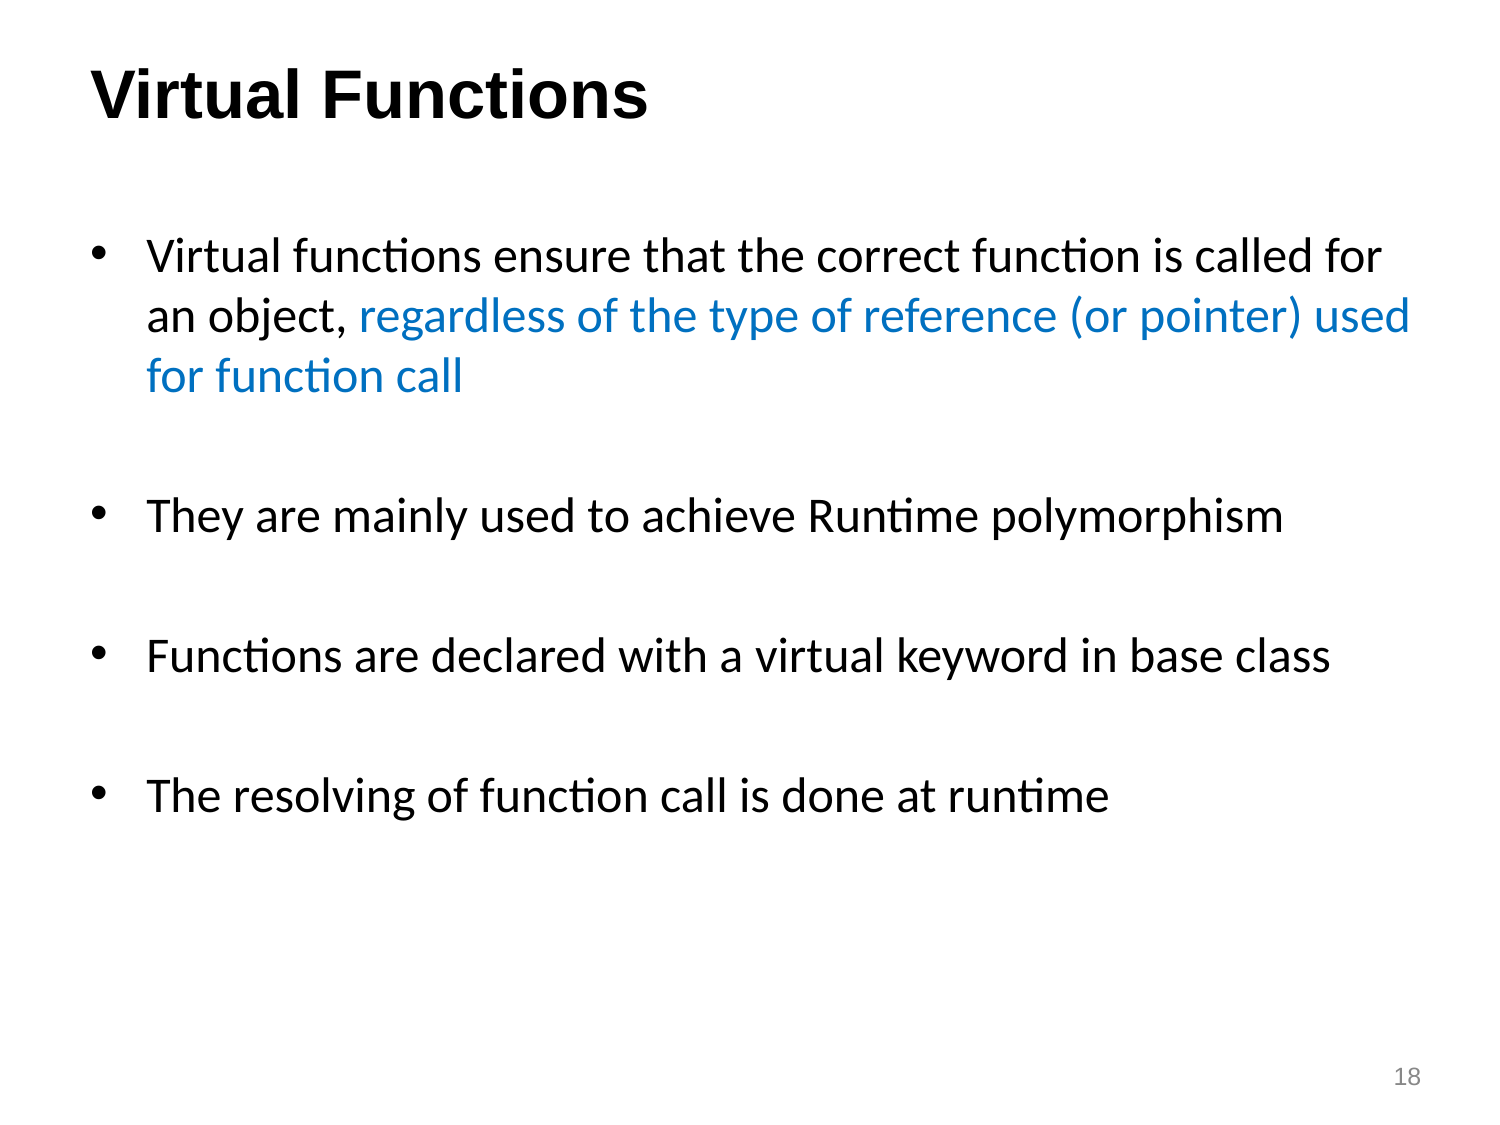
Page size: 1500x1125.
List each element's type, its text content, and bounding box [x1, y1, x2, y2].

title Virtual Functions [75, 23, 1425, 160]
slide_number ‹#› [1316, 1053, 1437, 1106]
list Virtual functions ensure that the correct function is called for an object, regardless of the type of reference (or pointer) used for function call They are mainly used to achieve Runtime polymorphism Functions are declared with a virtual keyword in base class The resolving of function call is done at runtime [75, 214, 1437, 1053]
